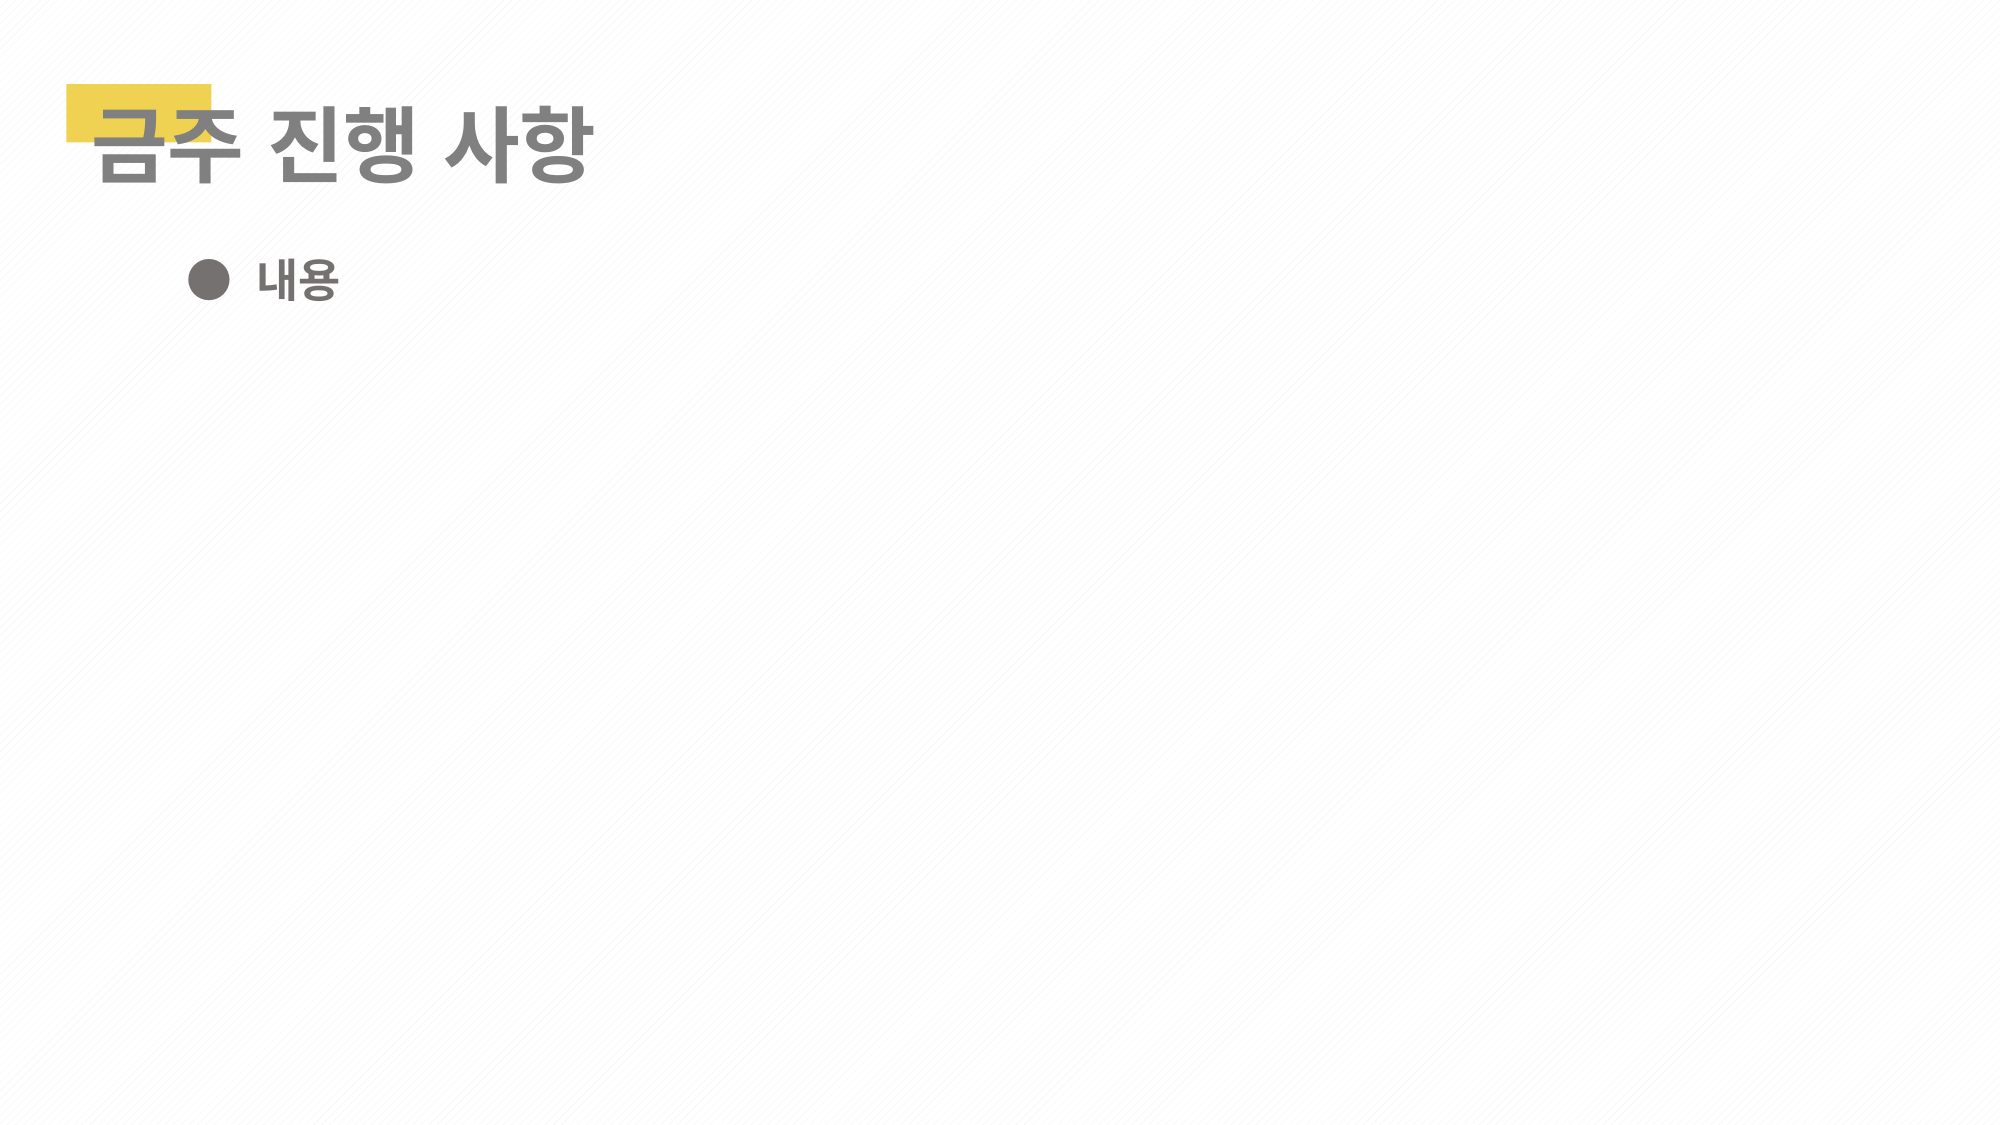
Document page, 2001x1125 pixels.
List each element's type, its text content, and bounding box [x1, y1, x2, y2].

text_box ● 내용 [172, 216, 1902, 314]
text_box 금주 진행 사항 [76, 85, 734, 201]
text_box [65, 83, 213, 143]
